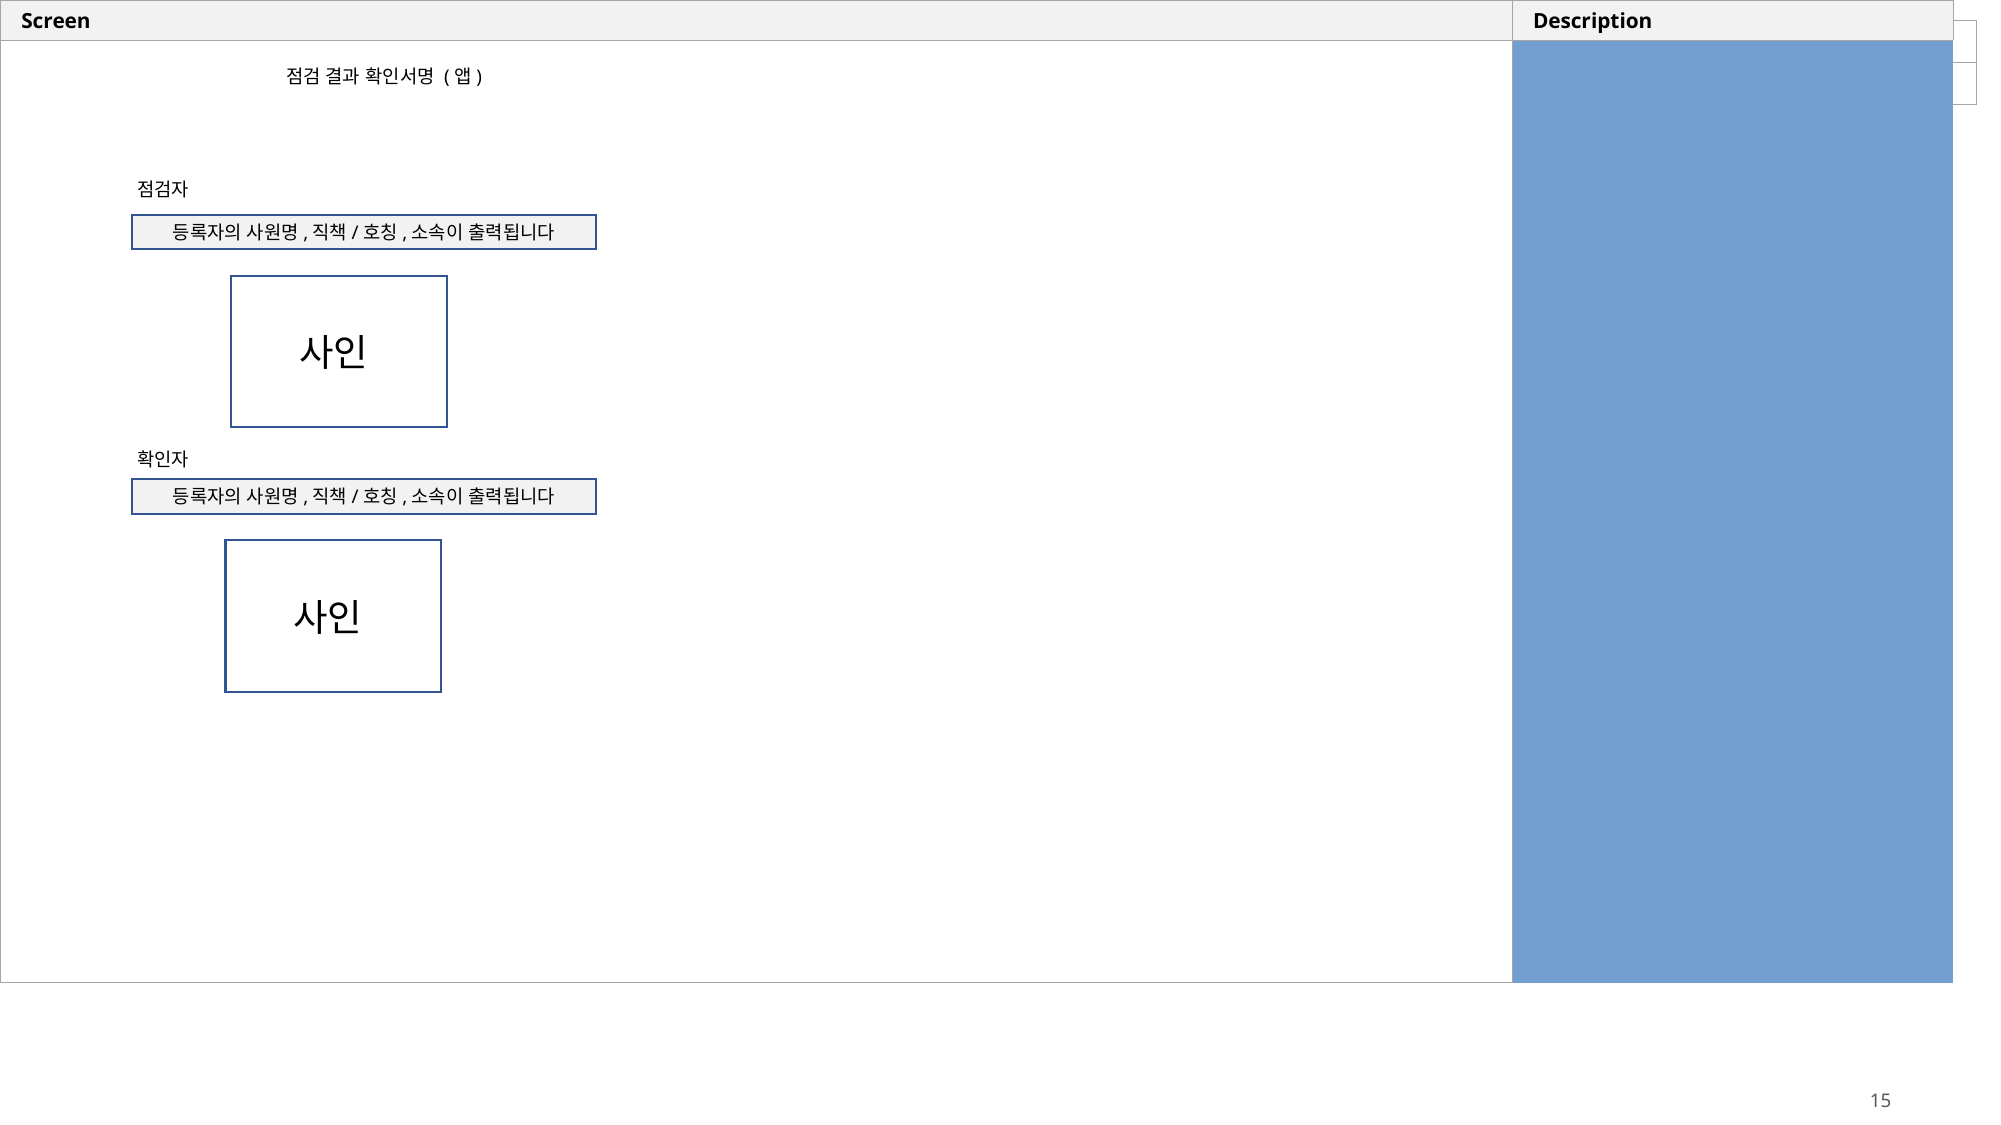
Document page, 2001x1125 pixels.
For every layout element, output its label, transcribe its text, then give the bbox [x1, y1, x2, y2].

text_box 점검자 [32, 170, 205, 207]
text_box 점검 결과 확인서명 (앱) [230, 63, 498, 88]
text_box 등록자의 사원명,직책/호칭,소속이 출력됩니다 [131, 478, 597, 515]
text_box 확인자 [32, 440, 205, 477]
text_box 사인 [230, 275, 448, 428]
text_box 등록자의 사원명,직책/호칭,소속이 출력됩니다 [131, 214, 597, 250]
text_box 사인 [224, 539, 442, 693]
